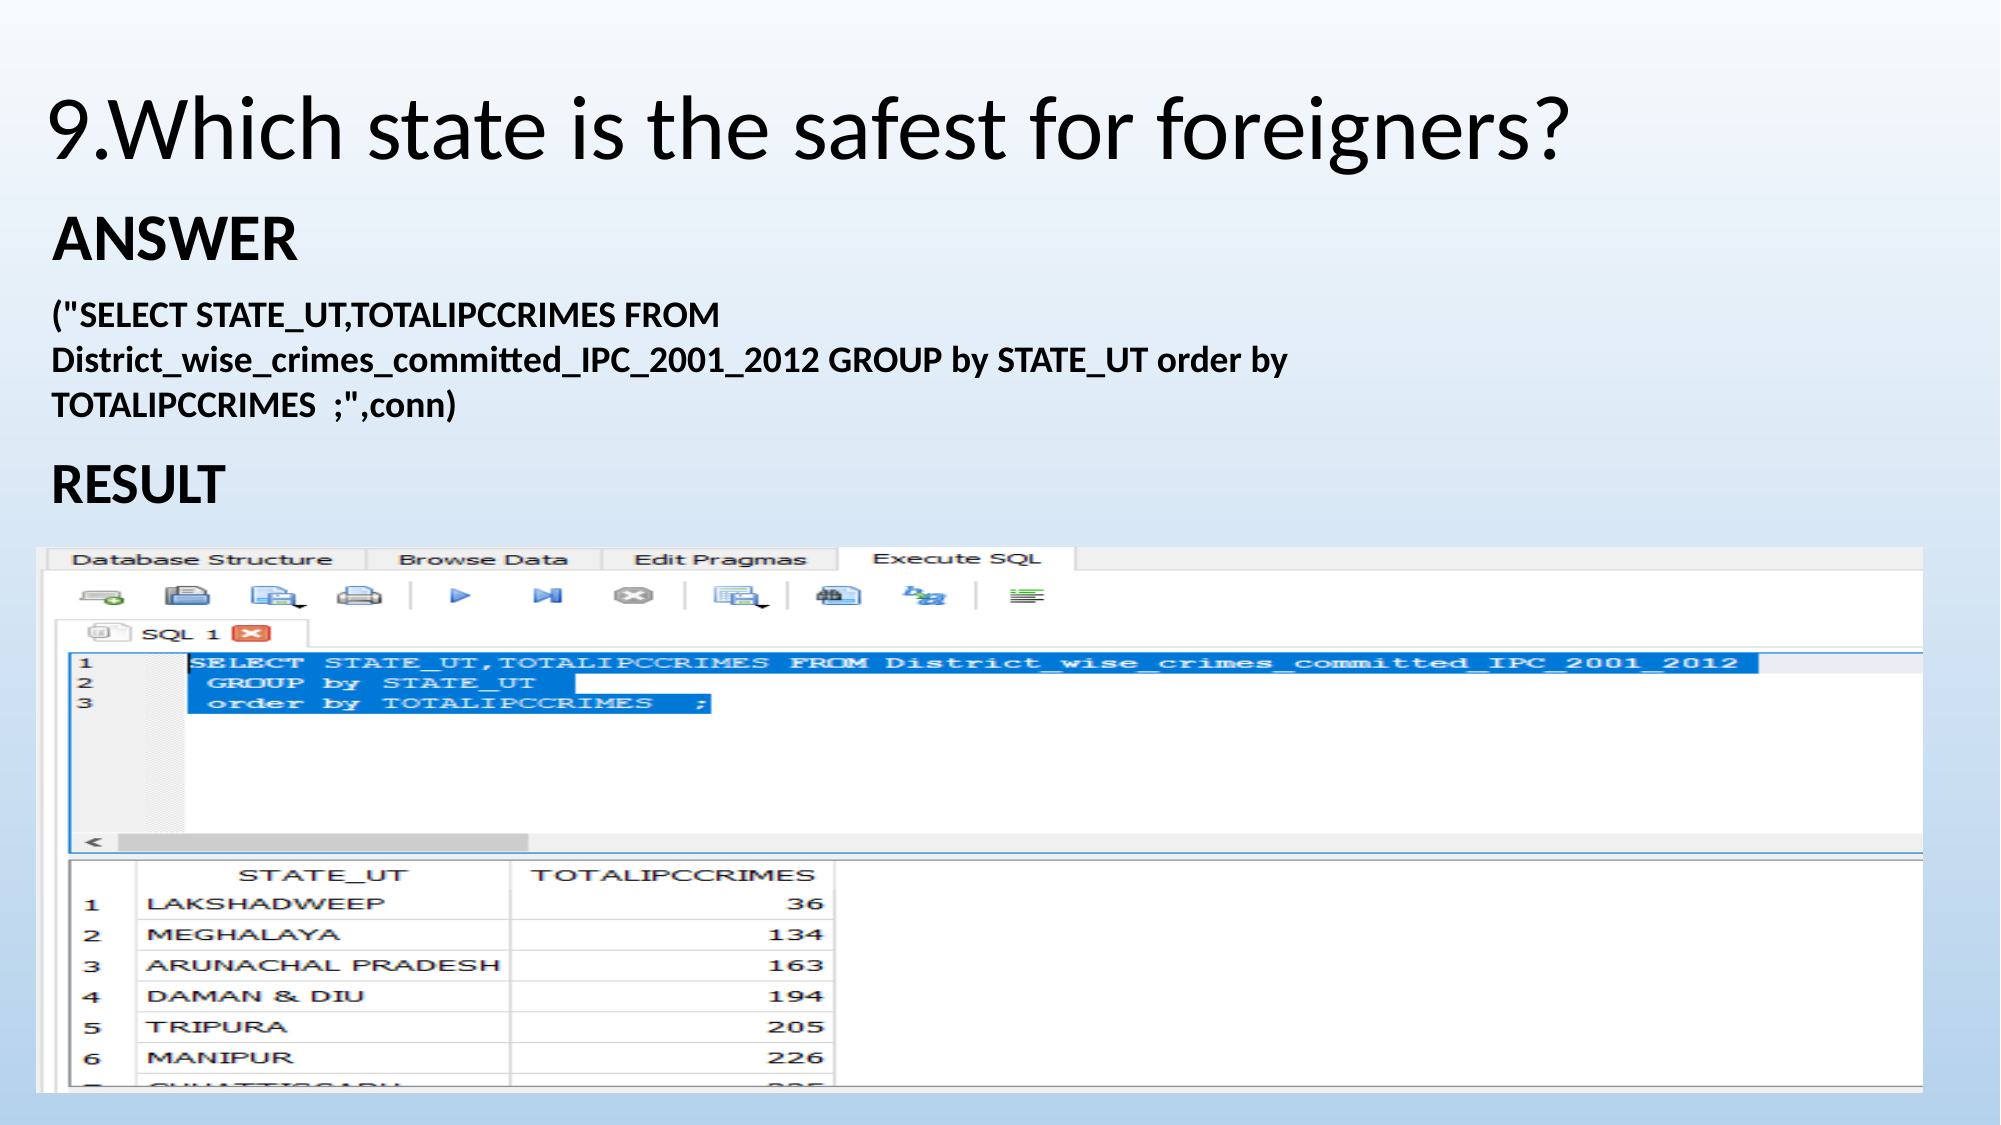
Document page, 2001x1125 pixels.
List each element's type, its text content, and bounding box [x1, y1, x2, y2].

picture [36, 547, 1923, 1093]
text_box ("SELECT STATE_UT,TOTALIPCCRIMES FROM District_wise_crimes_committed_IPC_2001_2012 GROUP by STATE_UT order by TOTALIPCCRIMES ;",conn) [36, 282, 1468, 433]
text_box 9.Which state is the safest for foreigners? [29, 60, 1591, 186]
text_box ANSWER [38, 186, 314, 282]
text_box RESULT [36, 437, 406, 523]
